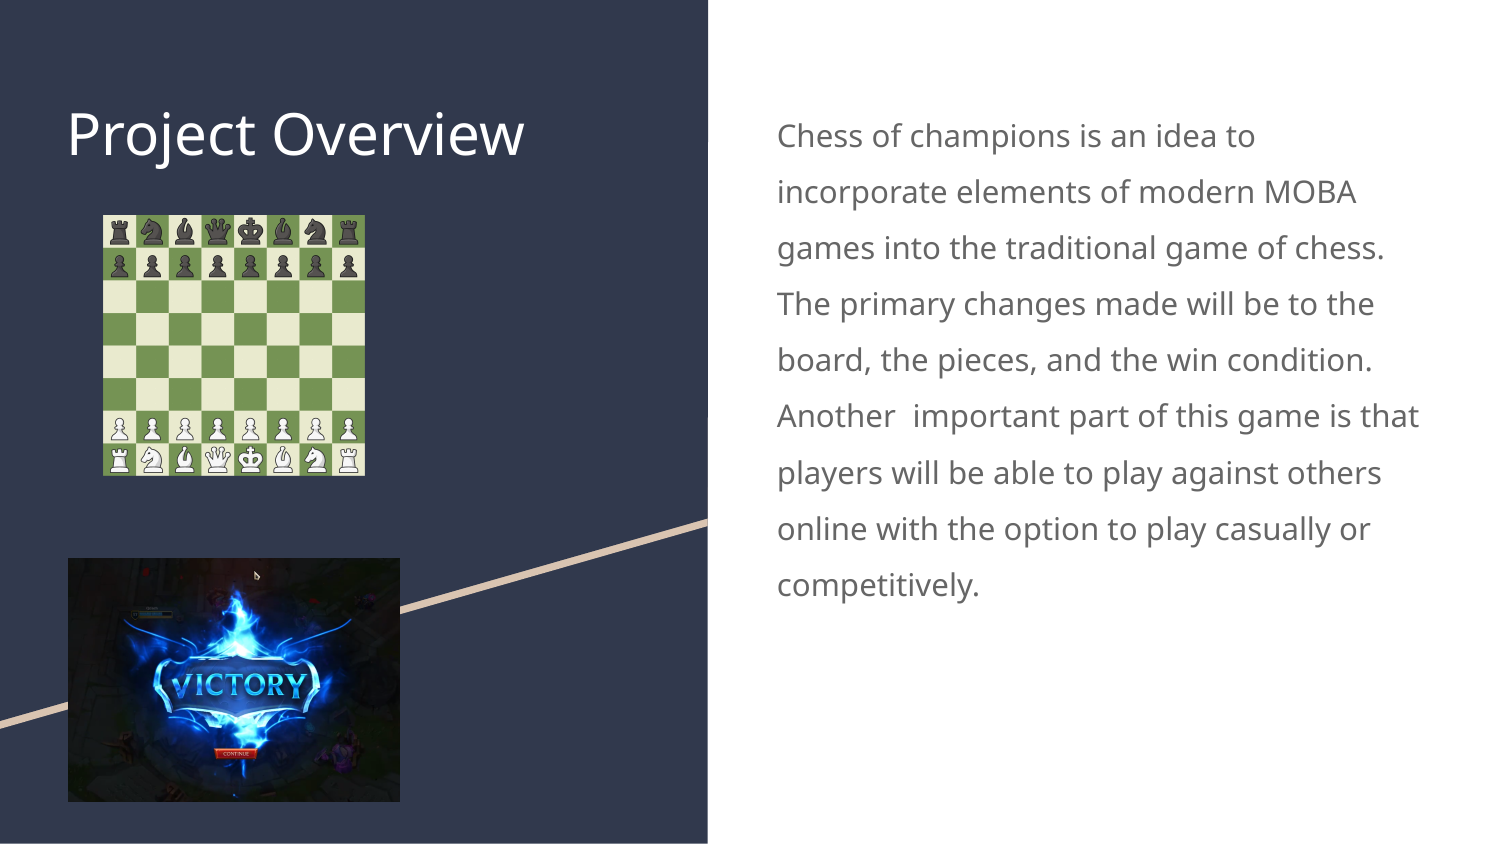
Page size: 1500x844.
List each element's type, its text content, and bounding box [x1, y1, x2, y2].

title Project Overview [51, 82, 660, 494]
picture [103, 214, 365, 476]
picture [68, 558, 400, 802]
list Chess of champions is an idea to incorporate elements of modern MOBA games into the traditional game of chess. The primary changes made will be to the board, the pieces, and the win condition. Another important part of this game is that players will be able to play against others online with the option to play casually or competitively. [761, 82, 1446, 755]
